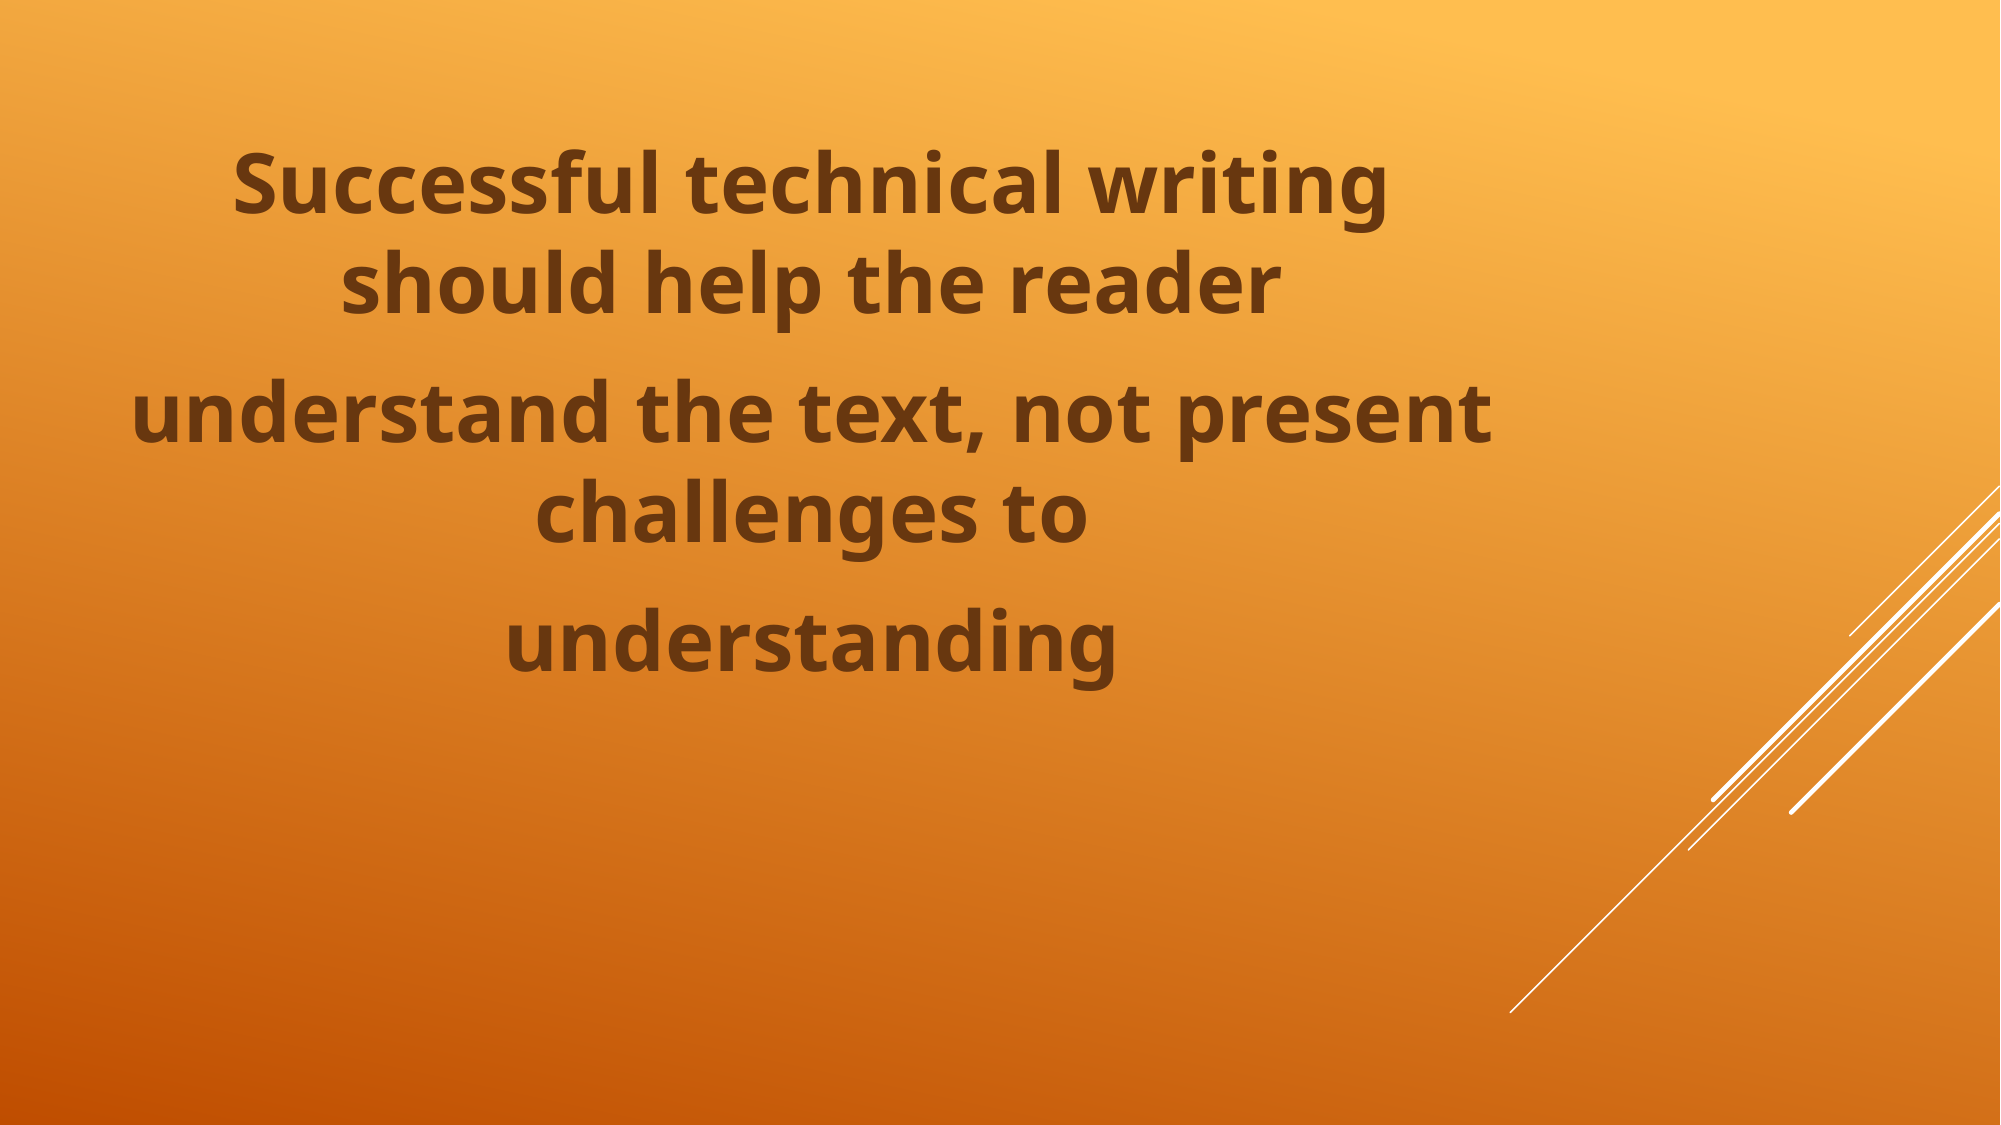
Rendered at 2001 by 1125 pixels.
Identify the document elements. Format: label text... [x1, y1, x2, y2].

list Successful technical writing should help the reader understand the text, not present challenges to understanding [112, 112, 1513, 706]
